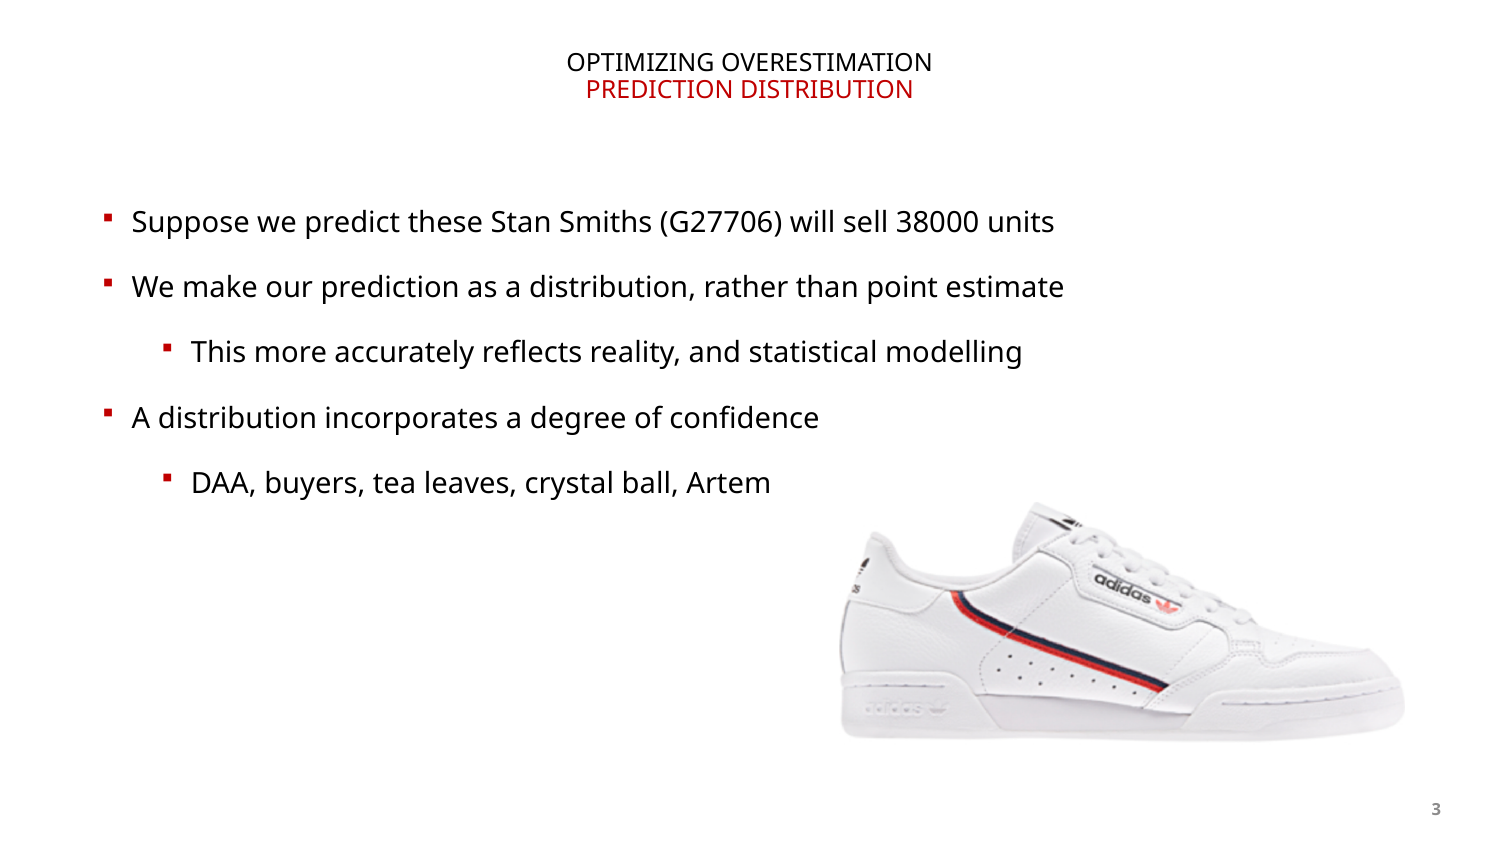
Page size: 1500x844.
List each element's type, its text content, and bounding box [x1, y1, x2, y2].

picture [812, 485, 1416, 752]
slide_number 3 [1246, 776, 1442, 844]
list Suppose we predict these Stan Smiths (G27706) will sell 38000 units We make our prediction as a distribution, rather than point estimate This more accurately reflects reality, and statistical modelling A distribution incorporates a degree of confidence DAA, buyers, tea leaves, crystal ball, Artem [95, 138, 1315, 835]
title Optimizing overestimation Prediction distribution [58, 49, 1442, 139]
